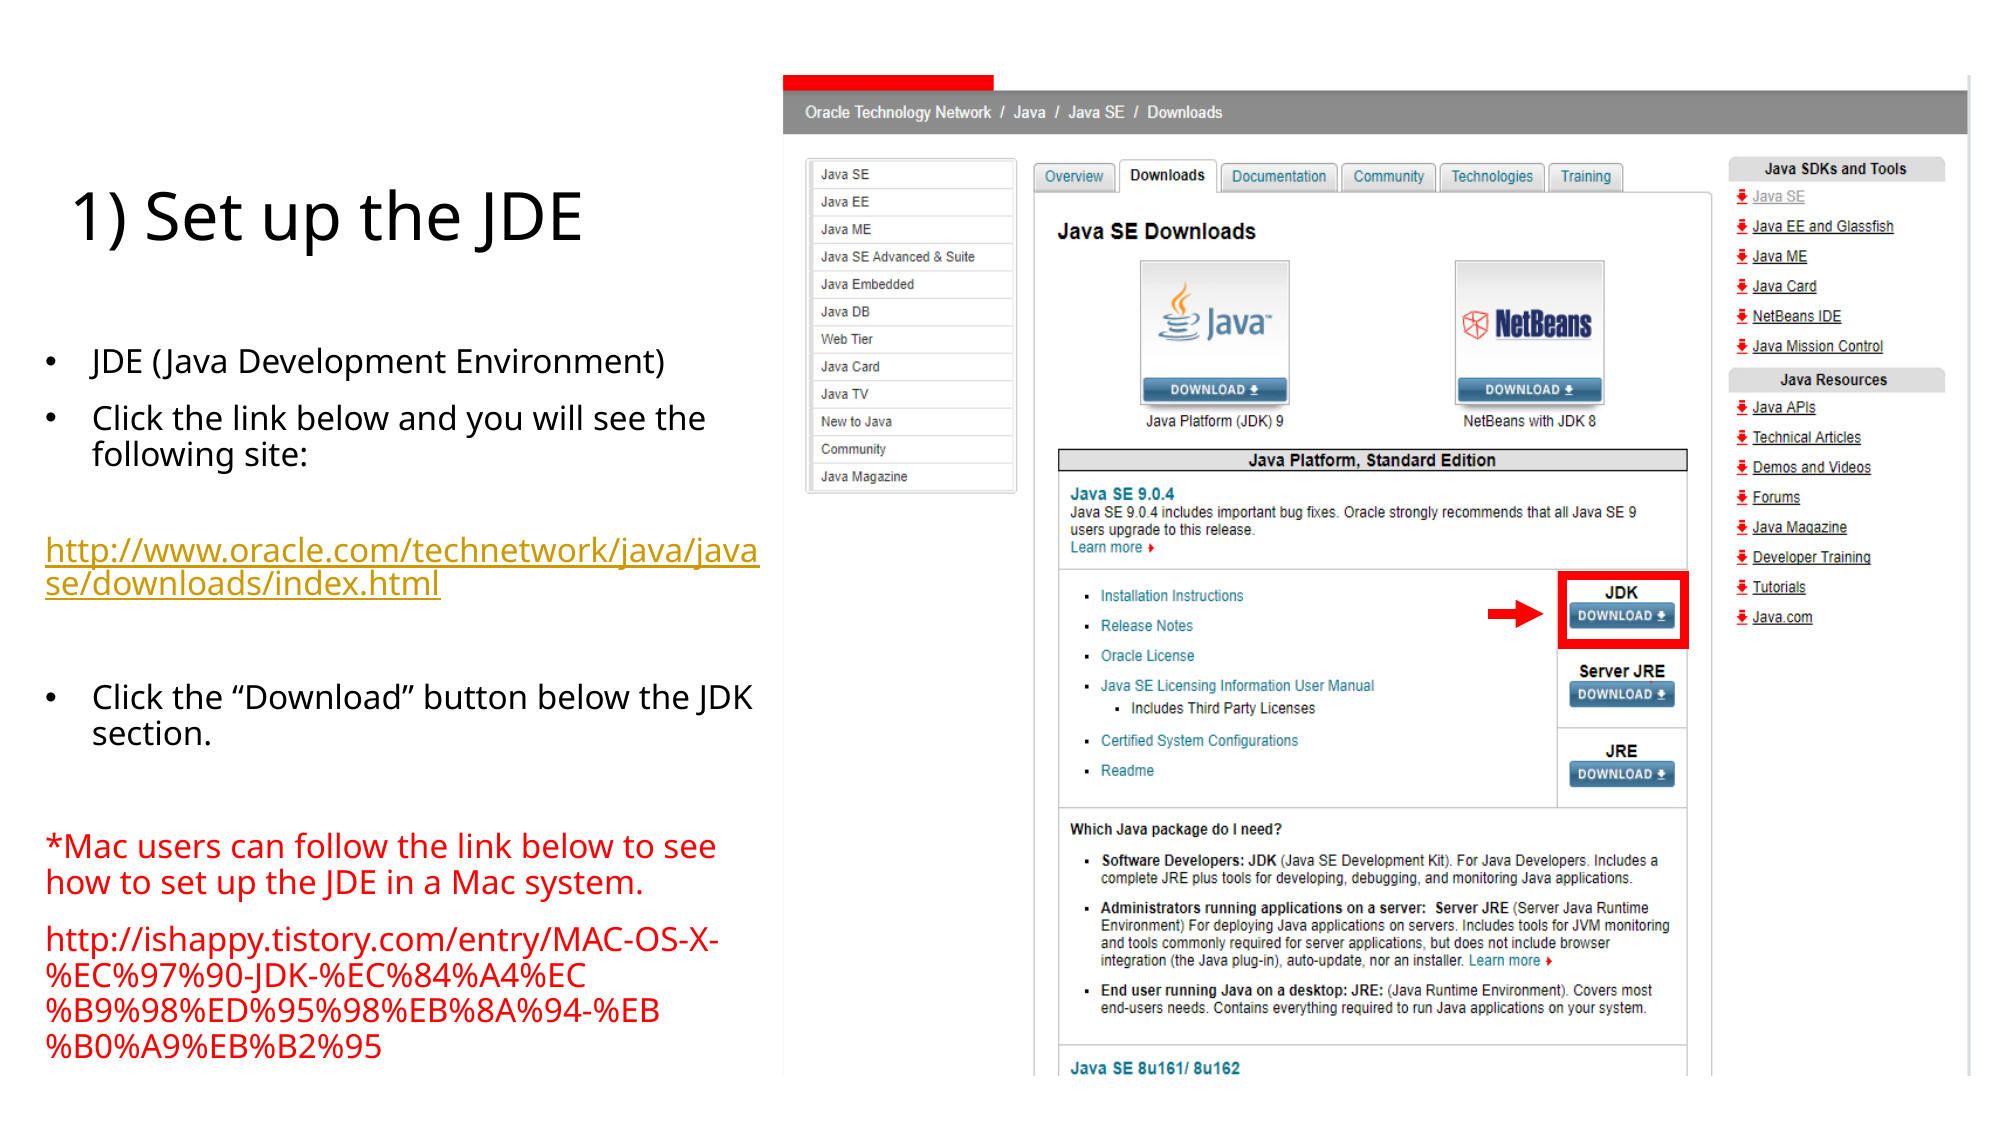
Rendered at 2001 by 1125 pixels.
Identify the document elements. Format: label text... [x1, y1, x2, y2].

title 1) Set up the JDE [54, 0, 700, 263]
list JDE (Java Development Environment) Click the link below and you will see the following site: http://www.oracle.com/technetwork/java/javase/downloads/index.html Click the “Download” button below the JDK section. *Mac users can follow the link below to see how to set up the JDE in a Mac system. http://ishappy.tistory.com/entry/MAC-OS-X-%EC%97%90-JDK-%EC%84%A4%EC%B9%98%ED%95%98%EB%8A%94-%EB%B0%A9%EB%B2%95 [30, 337, 783, 1094]
picture [782, 74, 1971, 1076]
